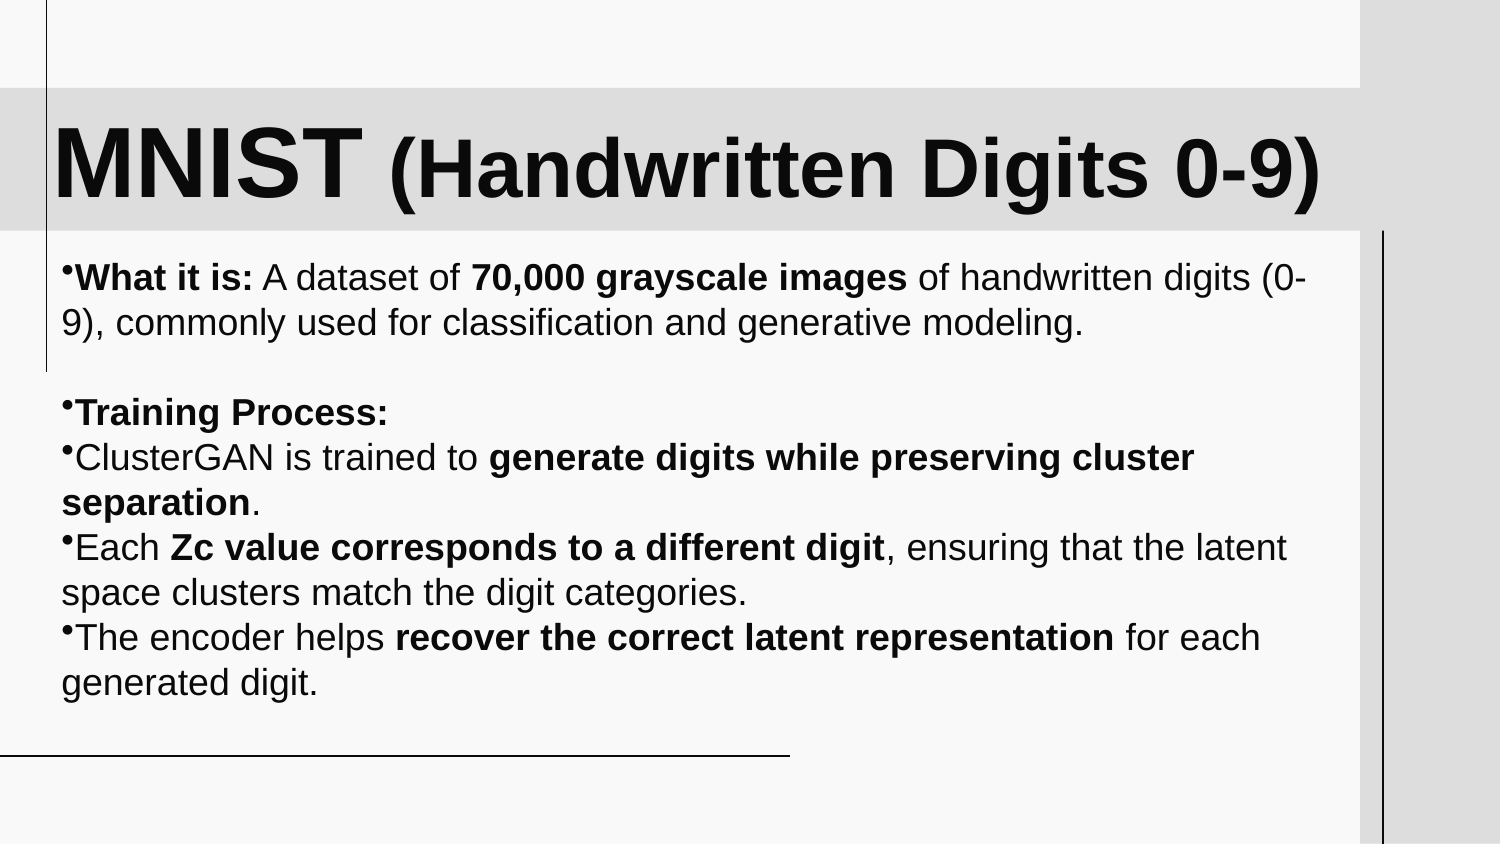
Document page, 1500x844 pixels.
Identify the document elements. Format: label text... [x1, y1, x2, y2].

title What it is: A dataset of 70,000 grayscale images of handwritten digits (0-9), commonly used for classification and generative modeling. Training Process: ClusterGAN is trained to generate digits while preserving cluster separation. Each Zc value corresponds to a different digit, ensuring that the latent space clusters match the digit categories. The encoder helps recover the correct latent representation for each generated digit. [46, 380, 1352, 751]
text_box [0, 0, 1500, 373]
